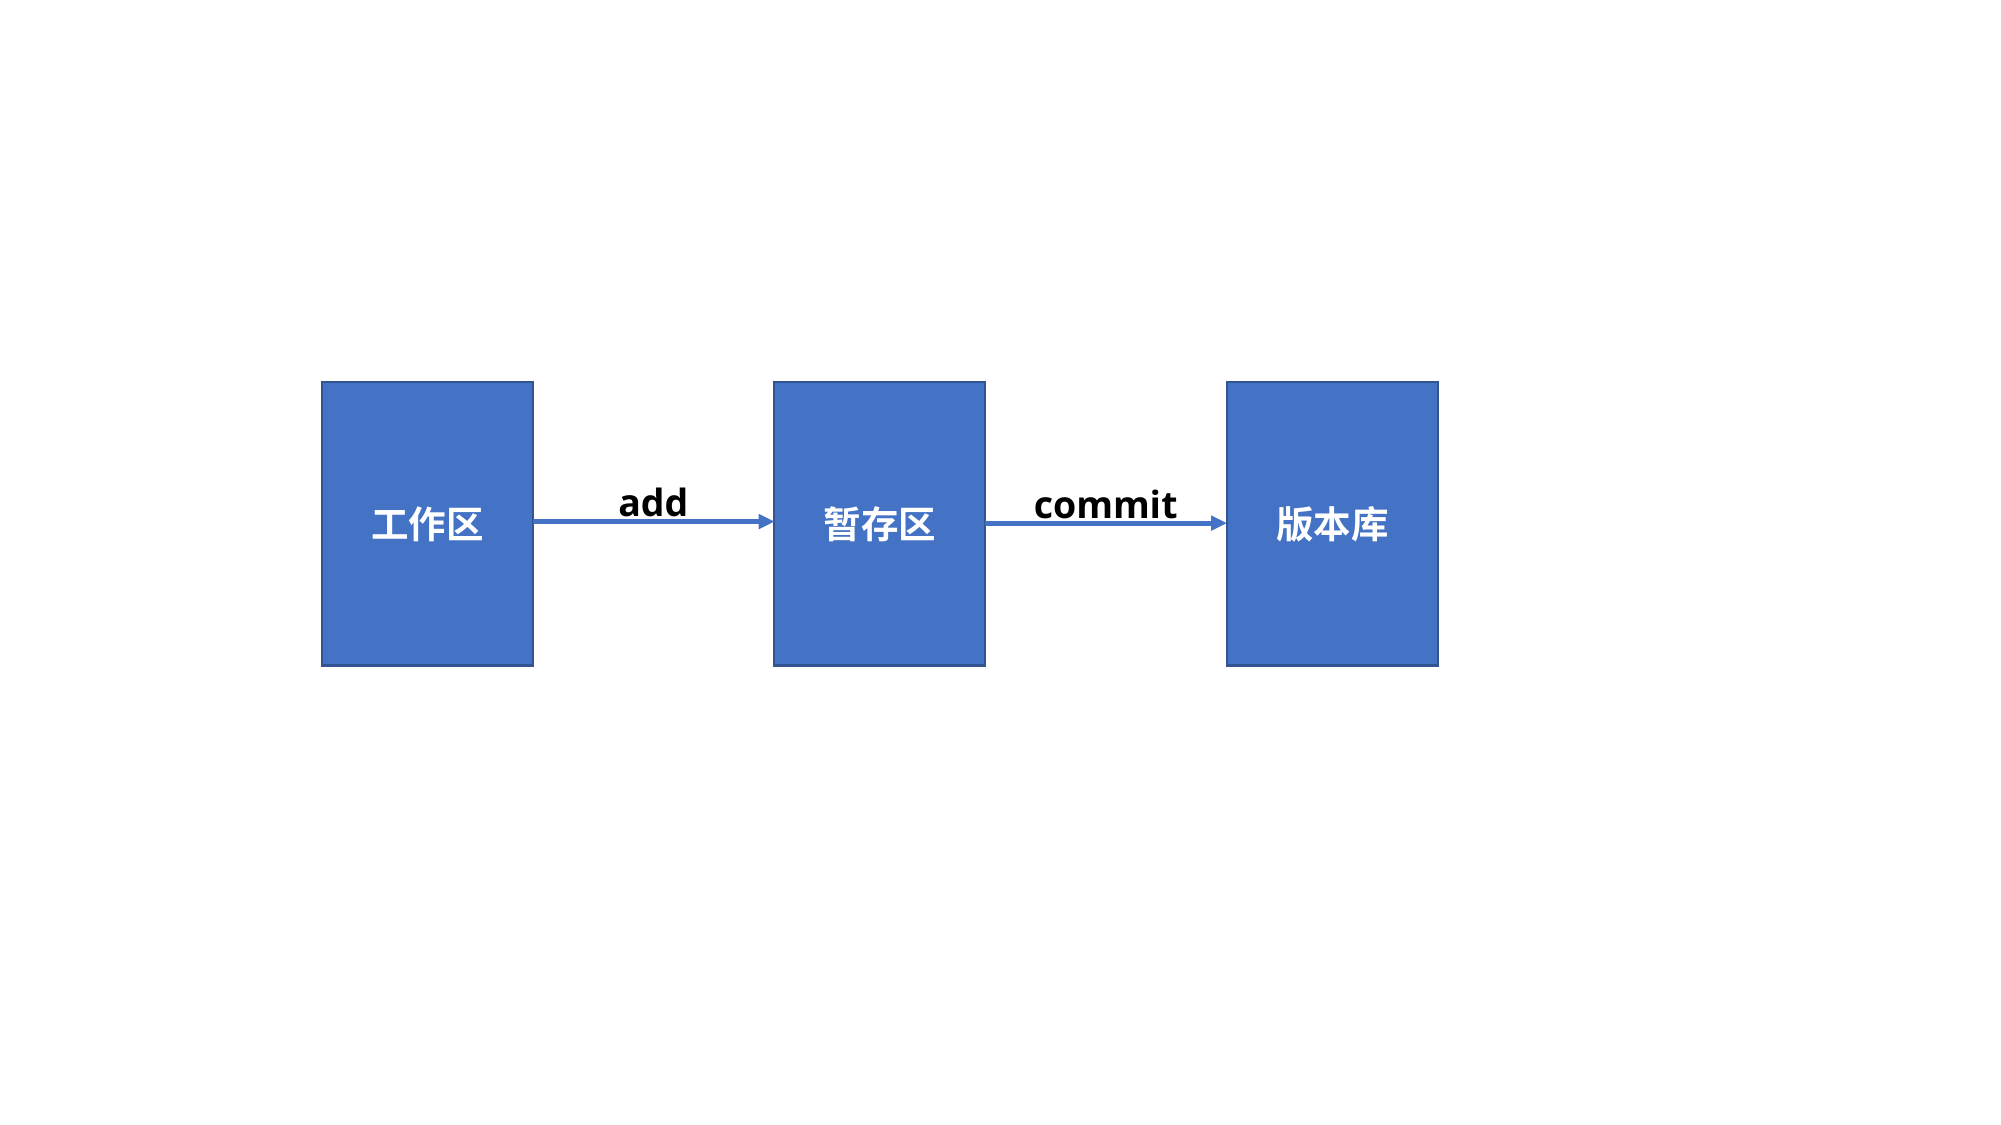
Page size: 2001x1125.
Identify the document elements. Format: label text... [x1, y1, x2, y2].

text_box 工作区 [321, 381, 534, 667]
text_box commit [1019, 473, 1193, 523]
text_box add [603, 471, 704, 521]
text_box 版本库 [1226, 381, 1439, 667]
text_box add [603, 522, 704, 532]
text_box commit [1019, 524, 1193, 533]
text_box 暂存区 [773, 381, 986, 667]
